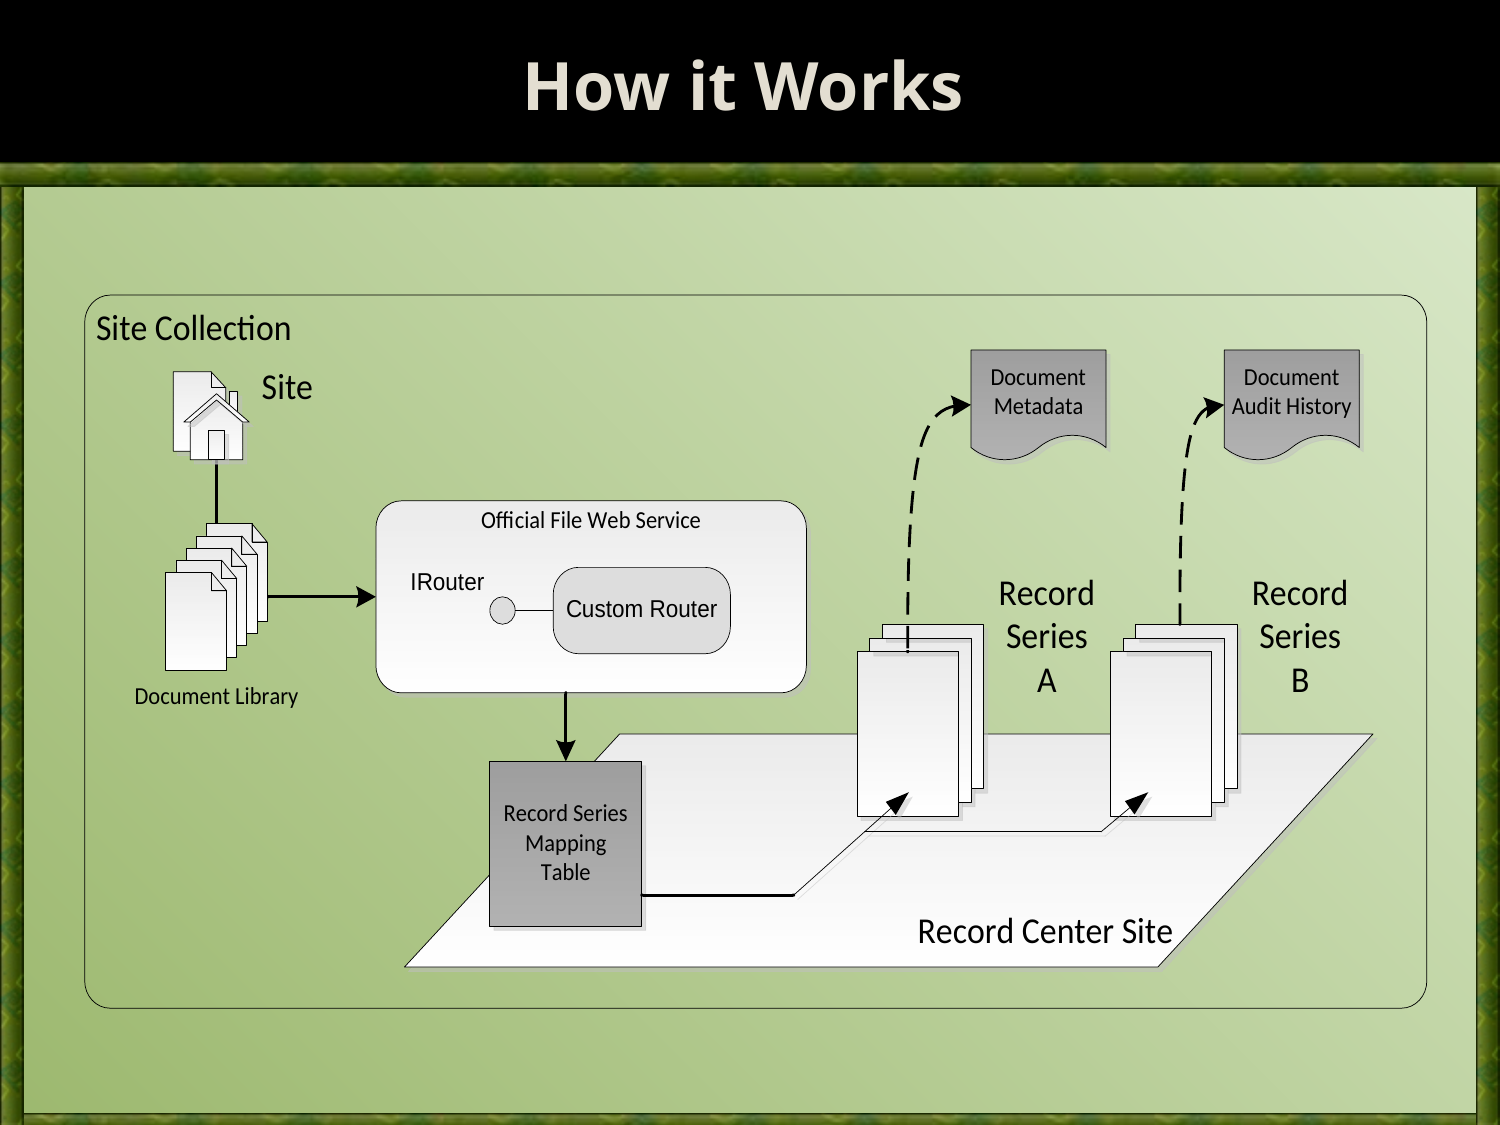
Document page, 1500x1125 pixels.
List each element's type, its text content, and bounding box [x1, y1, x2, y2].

title How it Works [24, 24, 1463, 143]
picture [0, 162, 1500, 1125]
